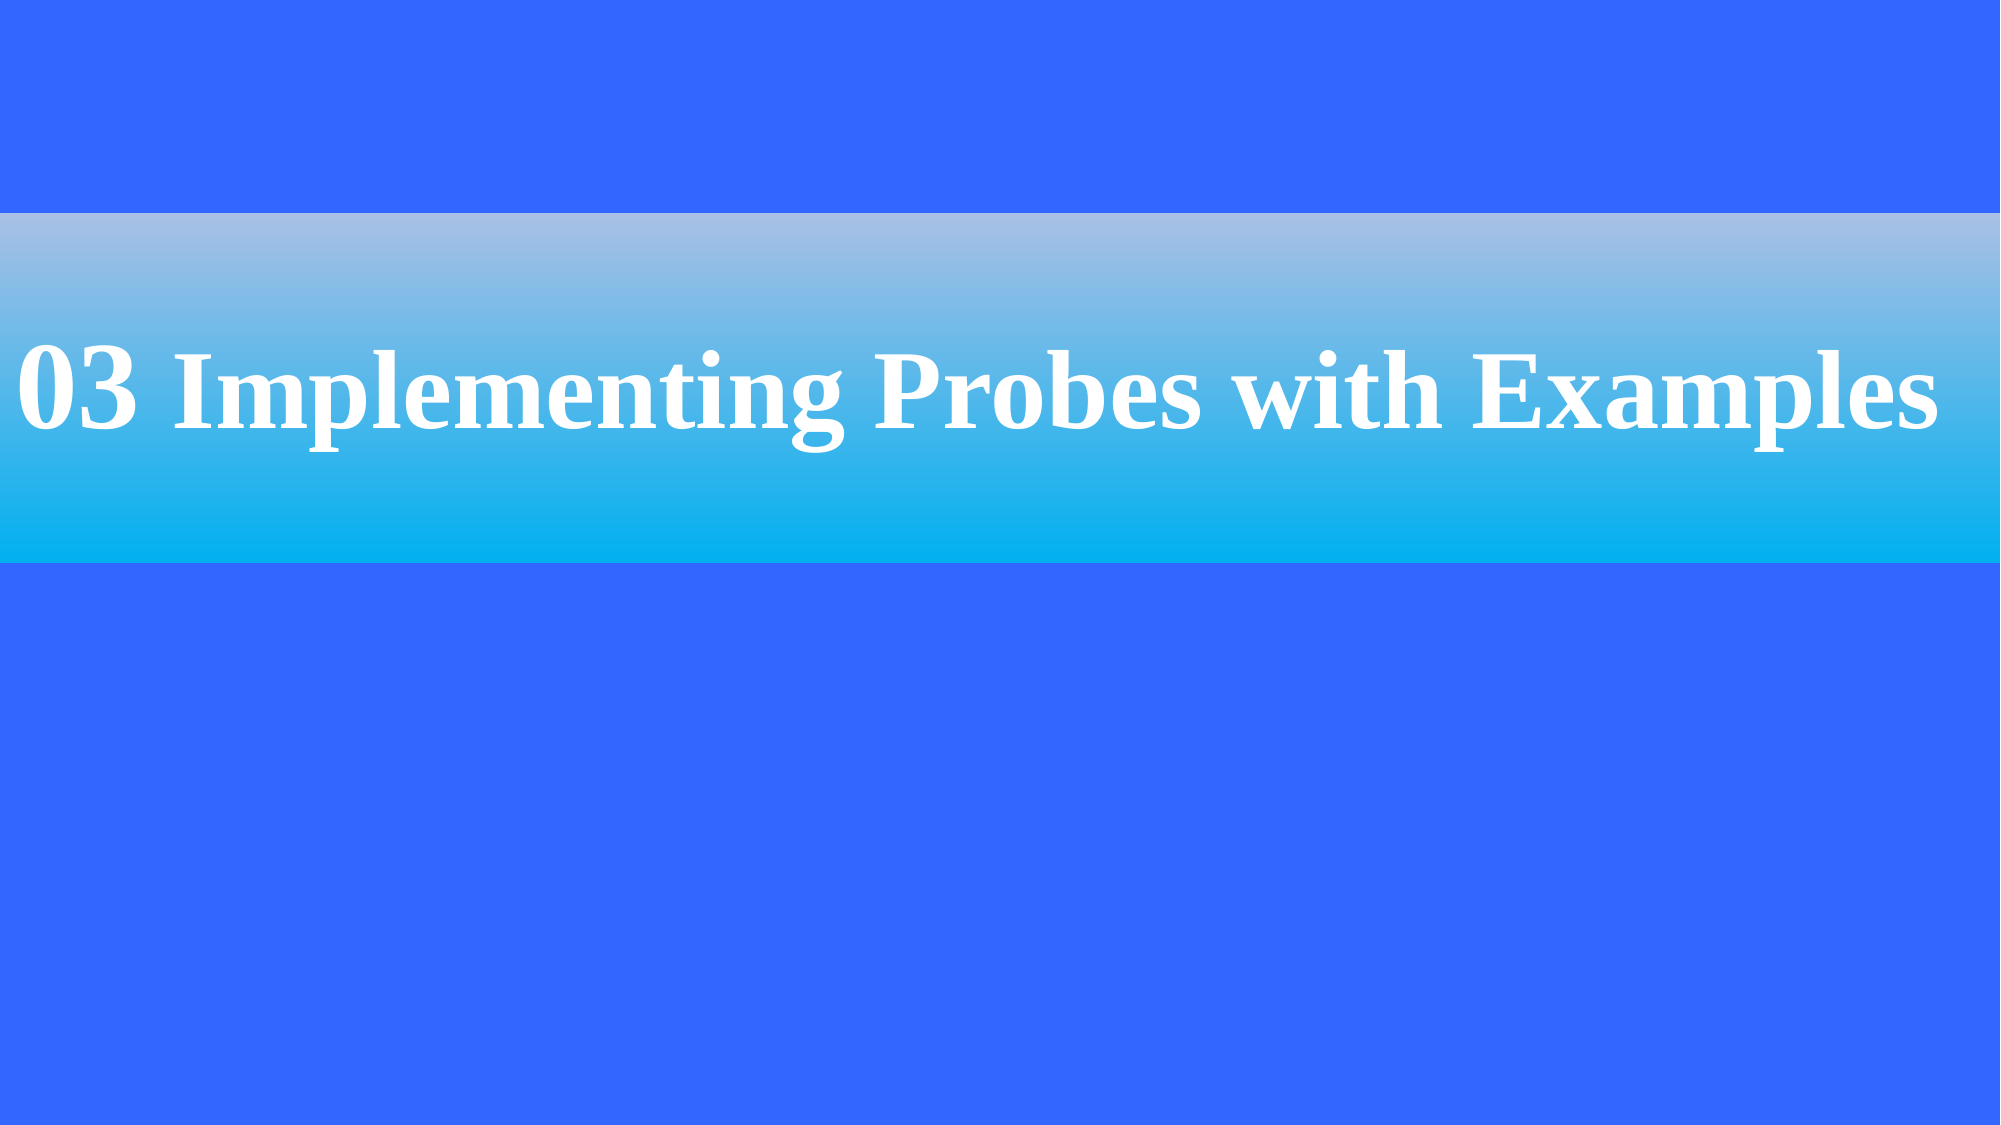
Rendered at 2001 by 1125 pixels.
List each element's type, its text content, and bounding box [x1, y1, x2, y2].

title 03 Implementing Probes with Examples [0, 213, 2000, 563]
